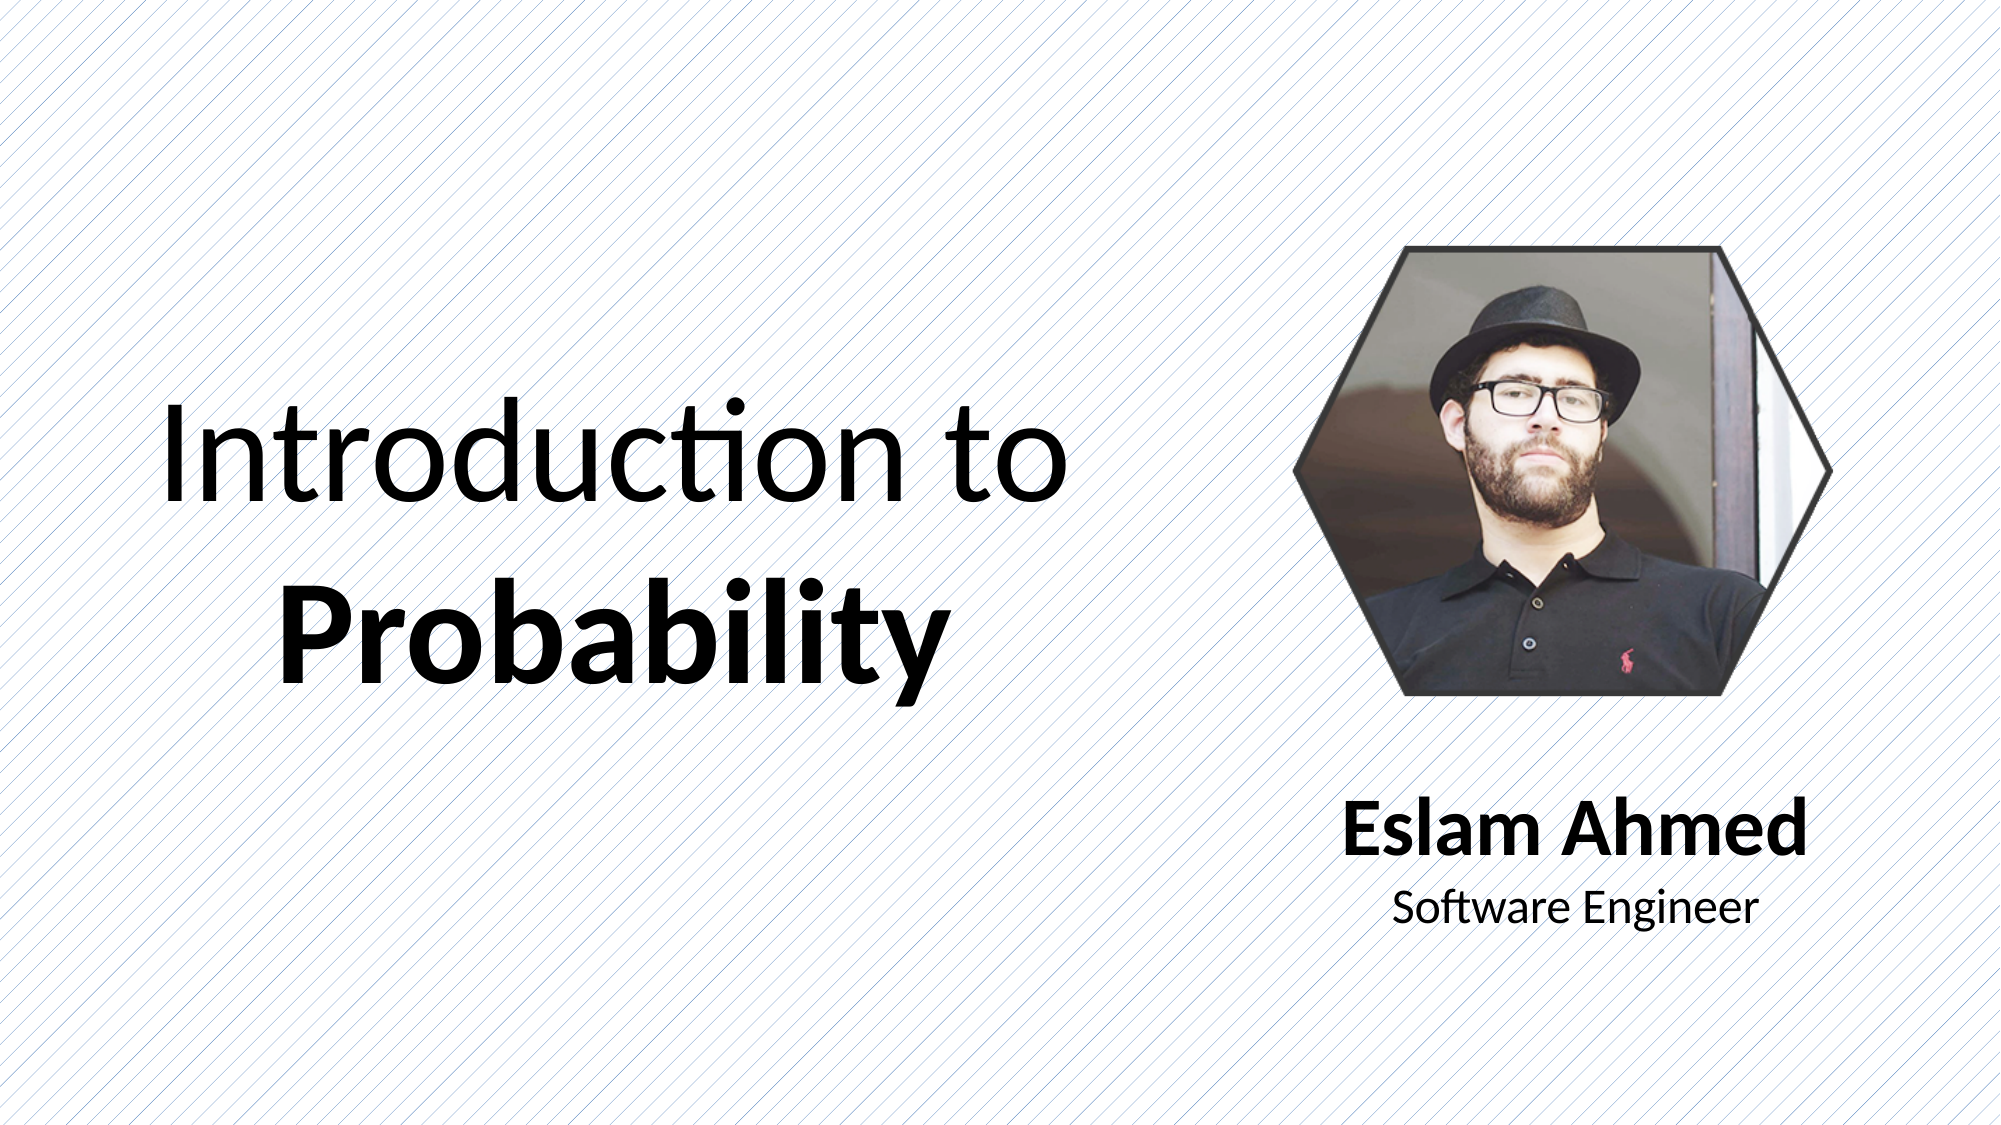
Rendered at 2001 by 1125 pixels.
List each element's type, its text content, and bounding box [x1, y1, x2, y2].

text_box Introduction to Probability [25, 349, 1201, 714]
picture [1217, 187, 1895, 776]
text_box Eslam Ahmed Software Engineer [1287, 783, 1863, 934]
